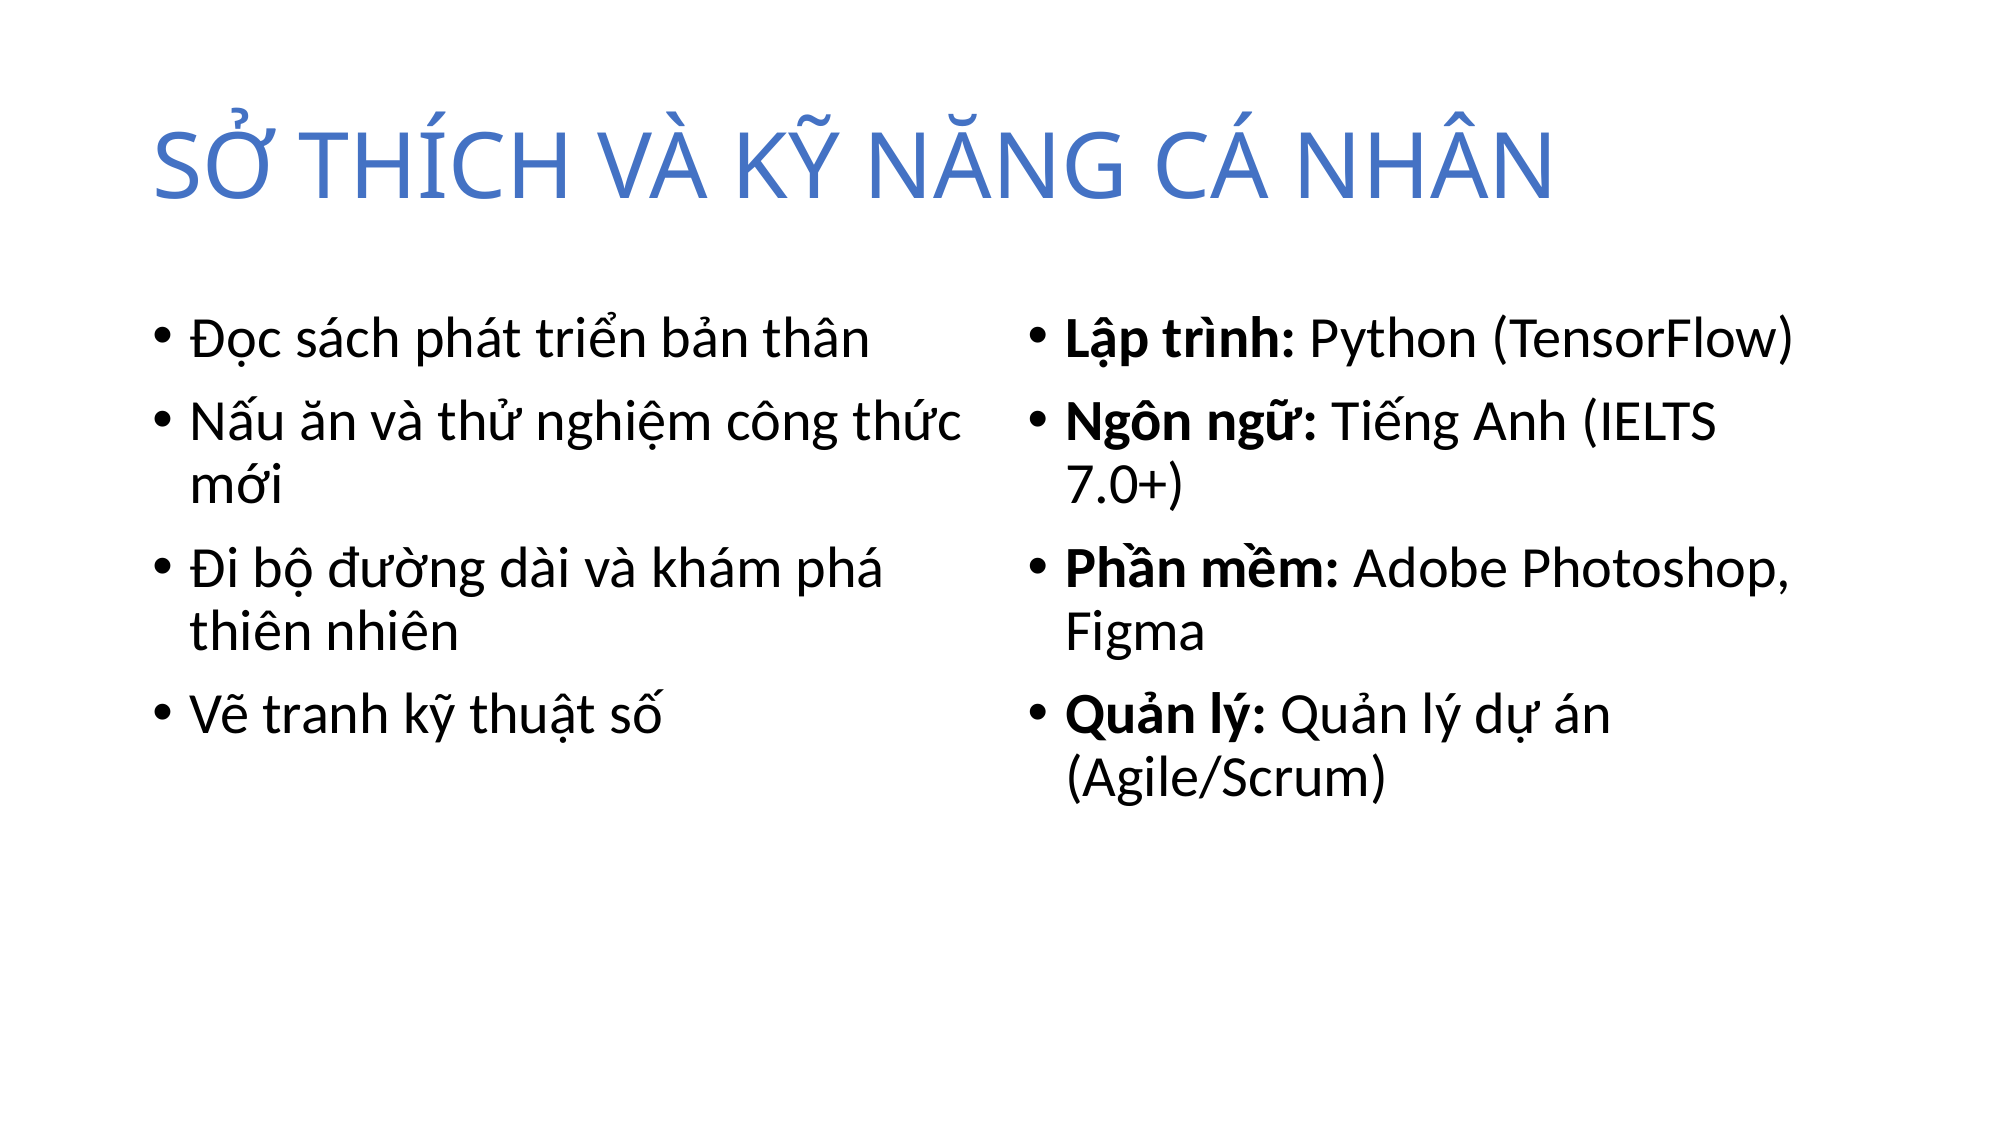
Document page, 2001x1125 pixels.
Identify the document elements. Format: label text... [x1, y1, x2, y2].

title SỞ THÍCH VÀ KỸ NĂNG CÁ NHÂN [137, 59, 1863, 278]
list Đọc sách phát triển bản thân Nấu ăn và thử nghiệm công thức mới Đi bộ đường dài và khám phá thiên nhiên Vẽ tranh kỹ thuật số [137, 299, 988, 1014]
list Lập trình: Python (TensorFlow) Ngôn ngữ: Tiếng Anh (IELTS 7.0+) Phần mềm: Adobe Photoshop, Figma Quản lý: Quản lý dự án (Agile/Scrum) [1012, 299, 1863, 1014]
